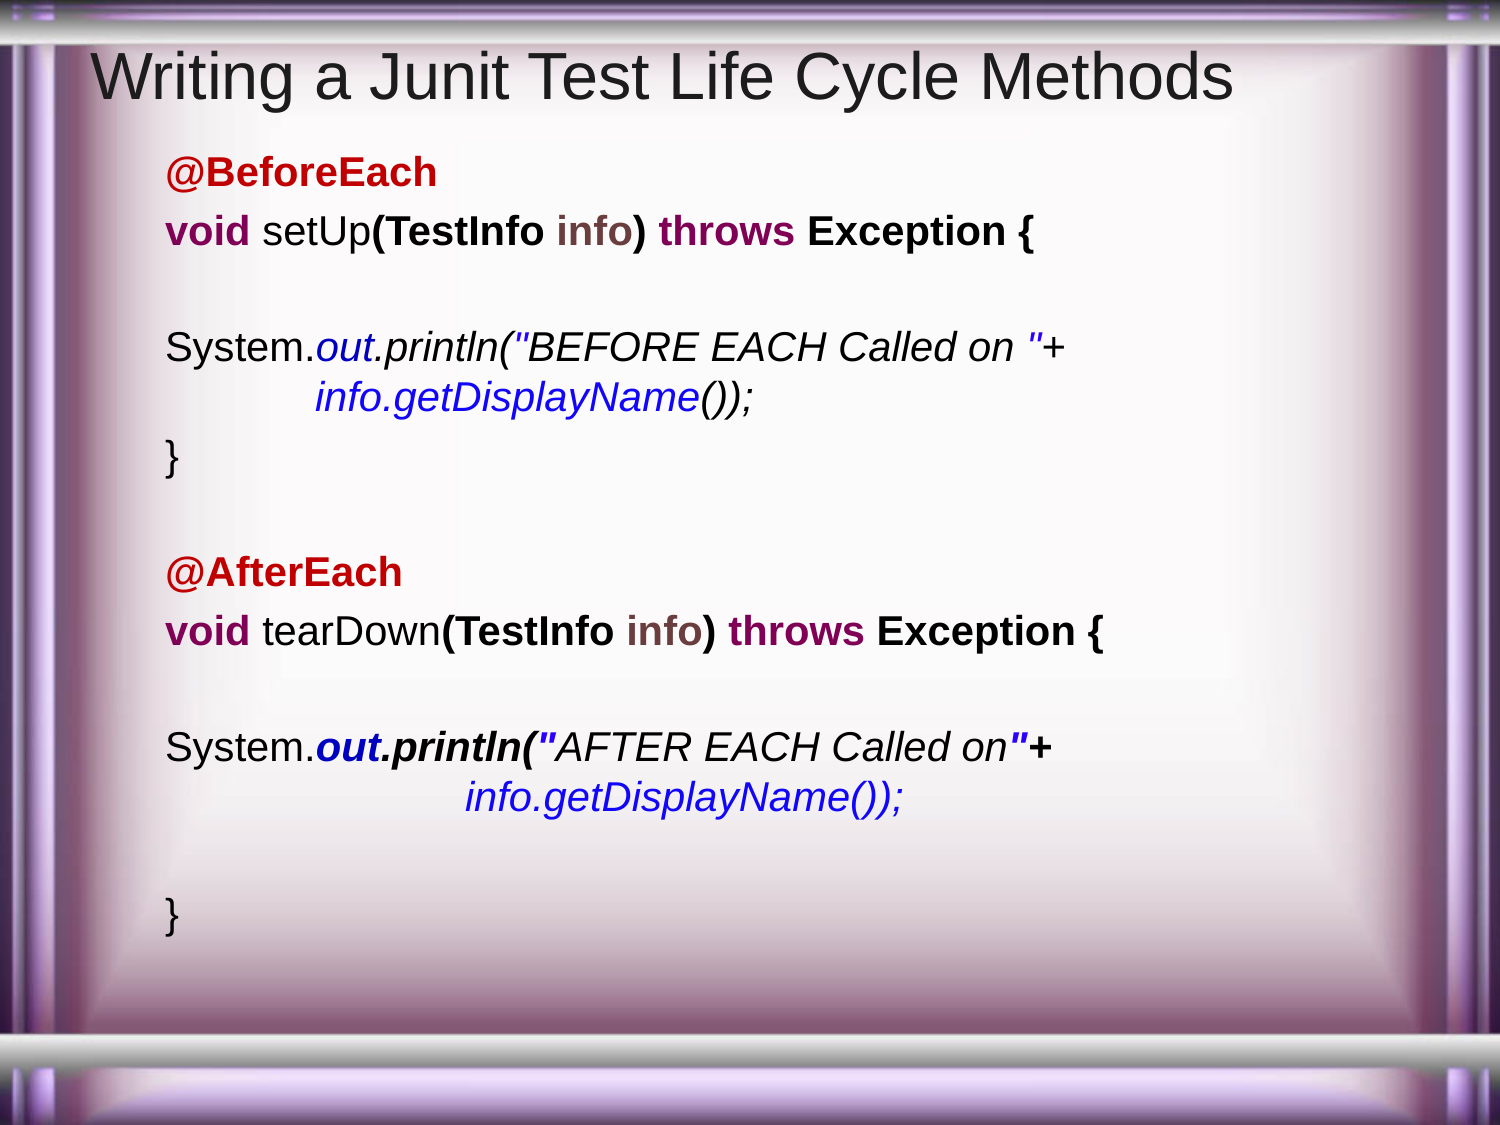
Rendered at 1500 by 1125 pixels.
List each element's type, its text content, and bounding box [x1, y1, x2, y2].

list @BeforeEach void setUp(TestInfo info) throws Exception { System.out.println("BEFORE EACH Called on "+ info.getDisplayName()); } @AfterEach void tearDown(TestInfo info) throws Exception { System.out.println("AFTER EACH Called on"+ info.getDisplayName()); } [75, 137, 1425, 1005]
title Writing a Junit Test Life Cycle Methods [75, 45, 1425, 100]
picture [0, 0, 1500, 1125]
